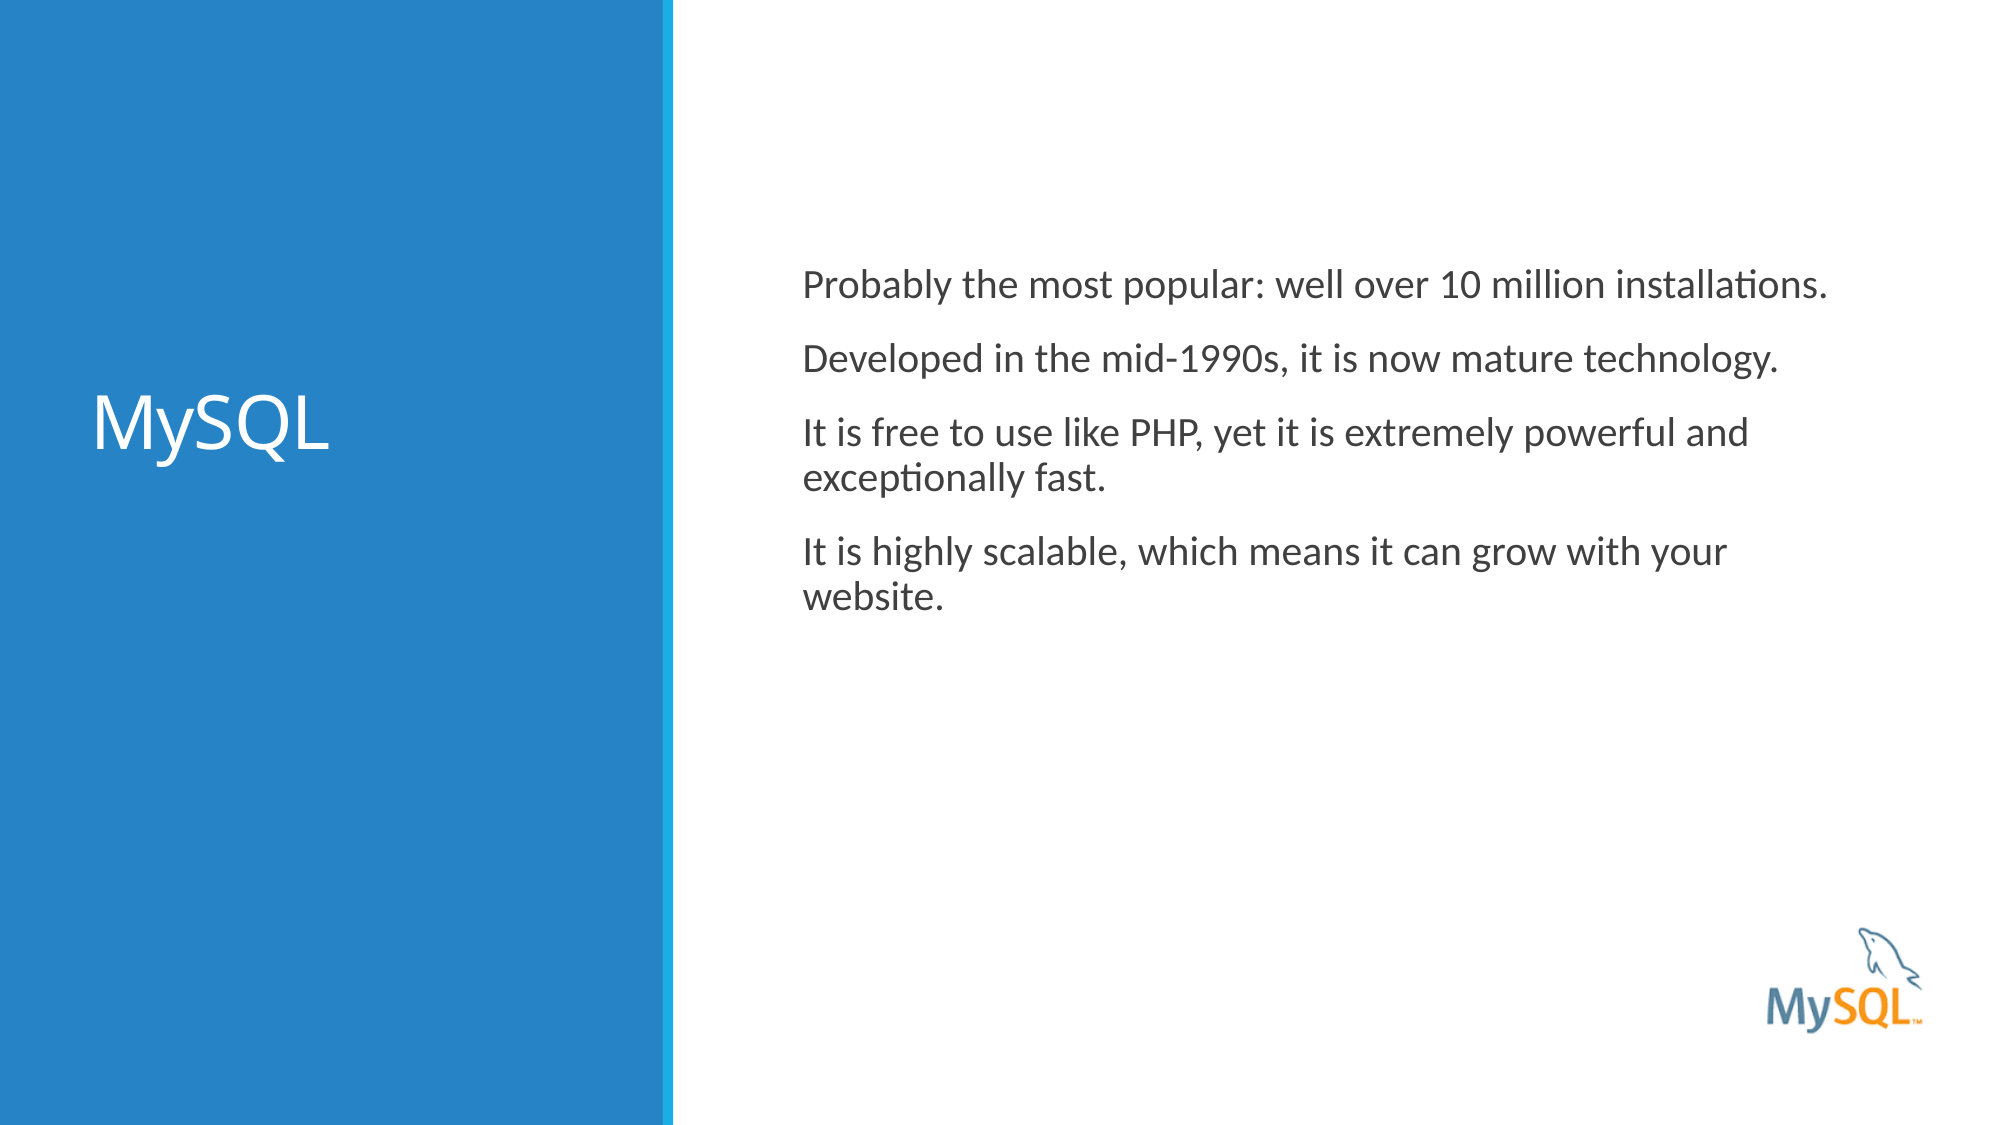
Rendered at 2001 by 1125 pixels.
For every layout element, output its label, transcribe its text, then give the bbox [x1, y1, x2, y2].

picture [1765, 925, 1926, 1035]
title MySQL [75, 97, 600, 473]
list Probably the most popular: well over 10 million installations. Developed in the mid-1990s, it is now mature technology. It is free to use like PHP, yet it is extremely powerful and exceptionally fast. It is highly scalable, which means it can grow with your website. [787, 254, 1853, 983]
